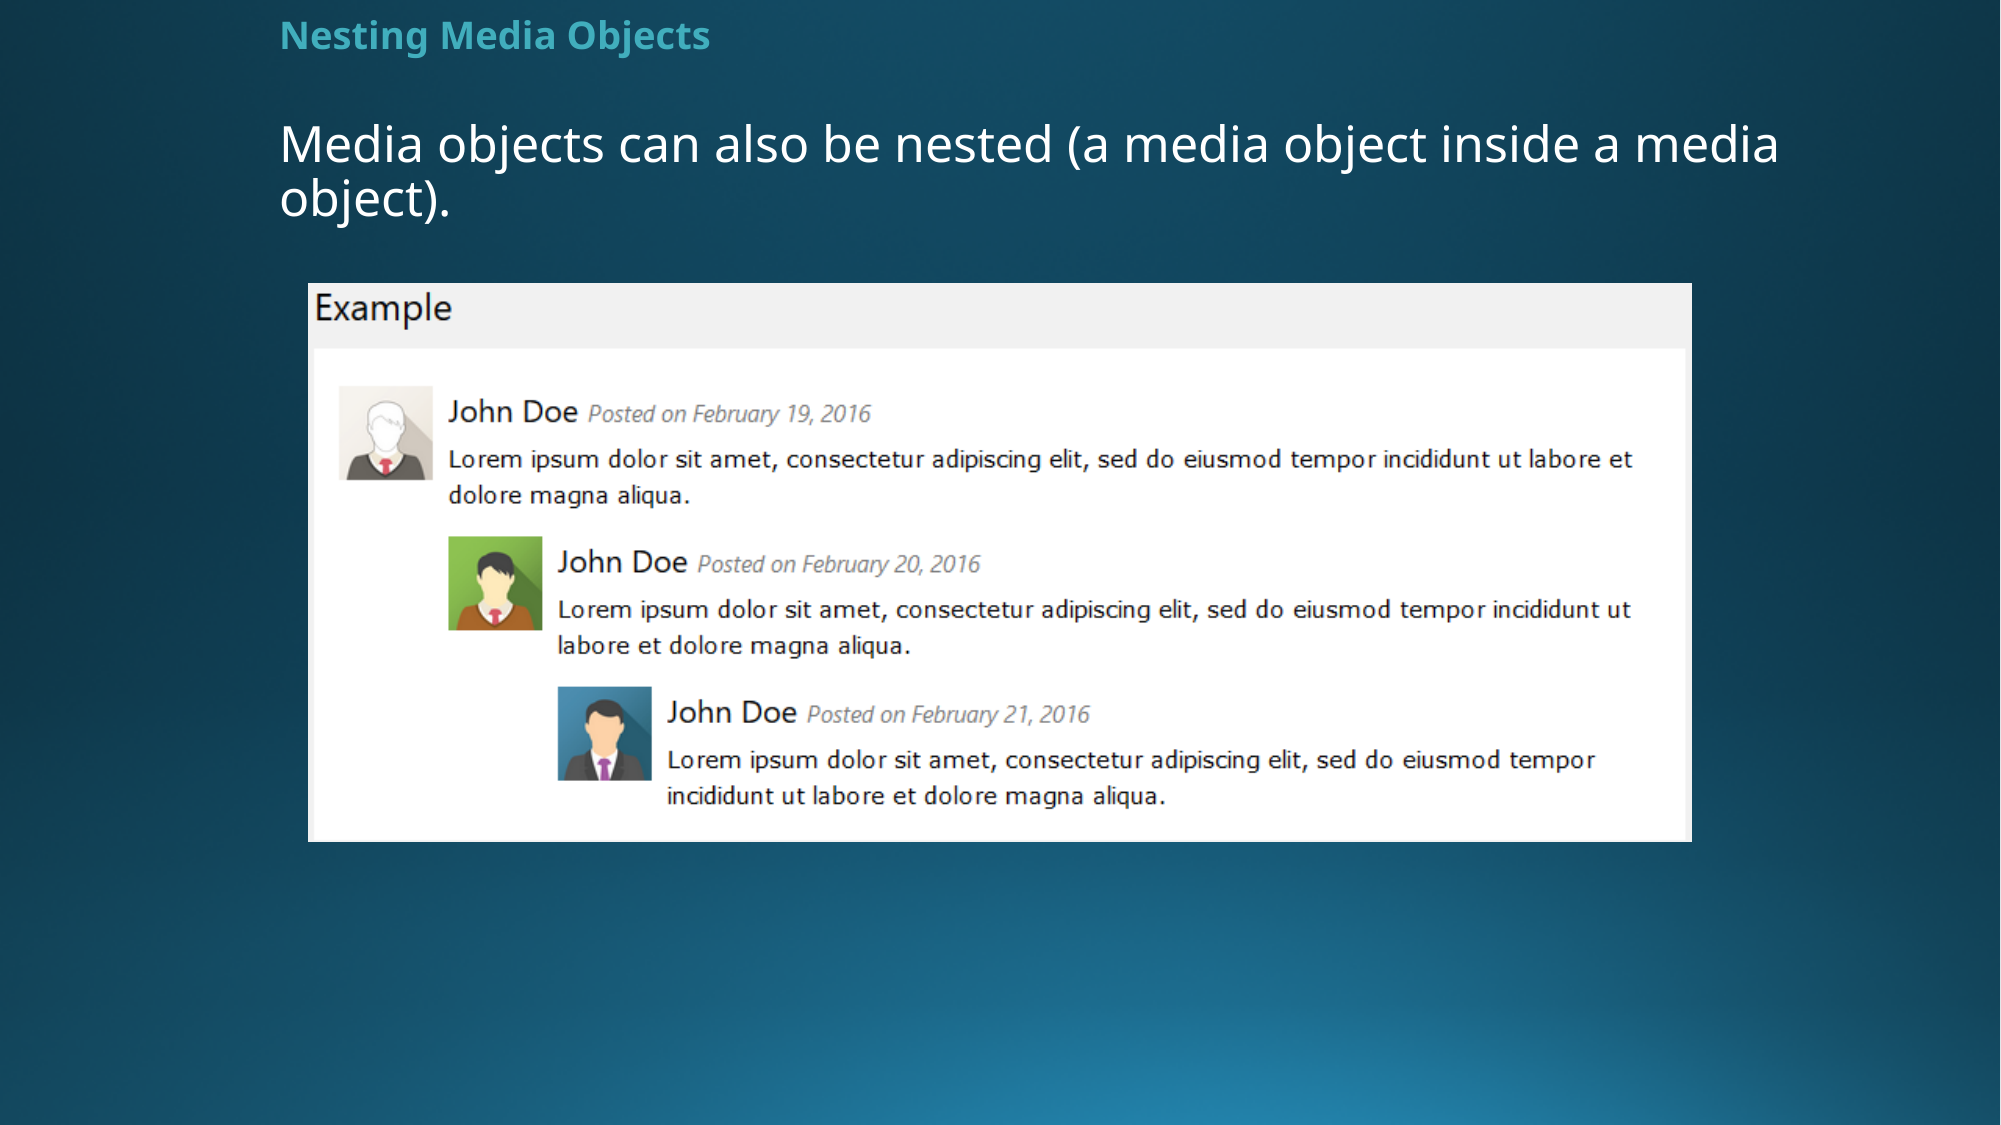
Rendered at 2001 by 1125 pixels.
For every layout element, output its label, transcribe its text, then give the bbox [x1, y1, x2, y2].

picture [0, 0, 2001, 1125]
title Nesting Media Objects [264, 8, 1727, 111]
list Media objects can also be nested (a media object inside a media object). [264, 111, 1982, 1080]
